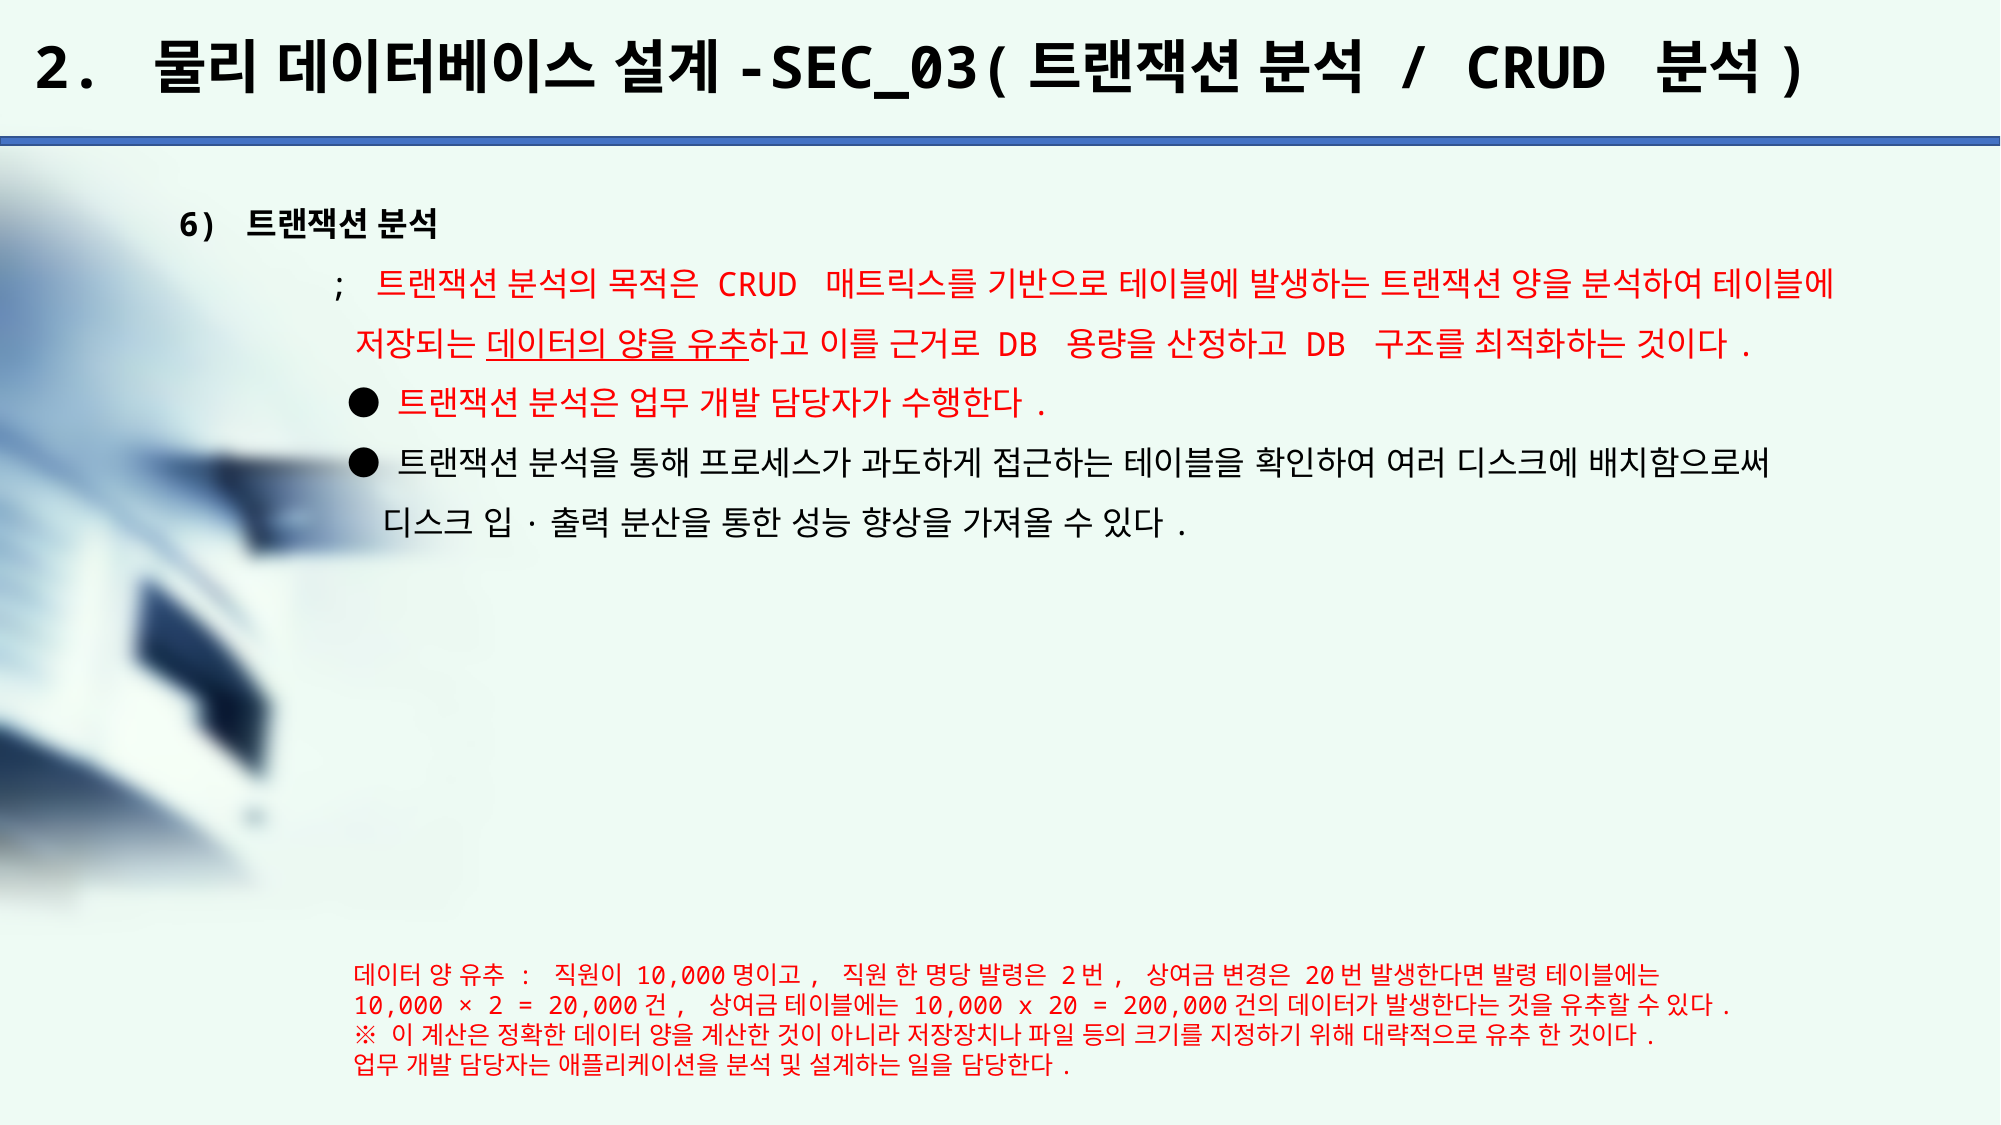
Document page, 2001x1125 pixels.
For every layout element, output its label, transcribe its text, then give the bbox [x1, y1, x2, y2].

picture [0, 146, 2000, 1125]
text_box 6) 트랜잭션 분석 ; 트랜잭션 분석의 목적은 CRUD 매트릭스를 기반으로 테이블에 발생하는 트랜잭션 양을 분석하여 테이블에 저장되는 데이터의 양을 유추하고 이를 근거로 DB 용량을 산정하고 DB 구조를 최적화하는 것이다. ● 트랜잭션 분석은 업무 개발 담당자가 수행한다. ● 트랜잭션 분석을 통해 프로세스가 과도하게 접근하는 테이블을 확인하여 여러 디스크에 배치함으로써 디스크 입·출력 분산을 통한 성능 향상을 가져올 수 있다. [163, 175, 1969, 550]
picture [0, 0, 2000, 136]
title 2. 물리 데이터베이스 설계-SEC_03(트랜잭션 분석 / CRUD 분석) [19, 14, 1922, 126]
text_box 데이터 양 유추 : 직원이 10,000명이고, 직원 한 명당 발령은 2번, 상여금 변경은 20번 발생한다면 발령 테이블에는 10,000 × 2 = 20,000건, 상여금 테이블에는 10,000 x 20 = 200,000건의 데이터가 발생한다는 것을 유추할 수 있다. ※ 이 계산은 정확한 데이터 양을 계산한 것이 아니라 저장장치나 파일 등의 크기를 지정하기 위해 대략적으로 유추 한 것이다. 업무 개발 담당자는 애플리케이션을 분석 및 설계하는 일을 담당한다. [338, 952, 1736, 1087]
